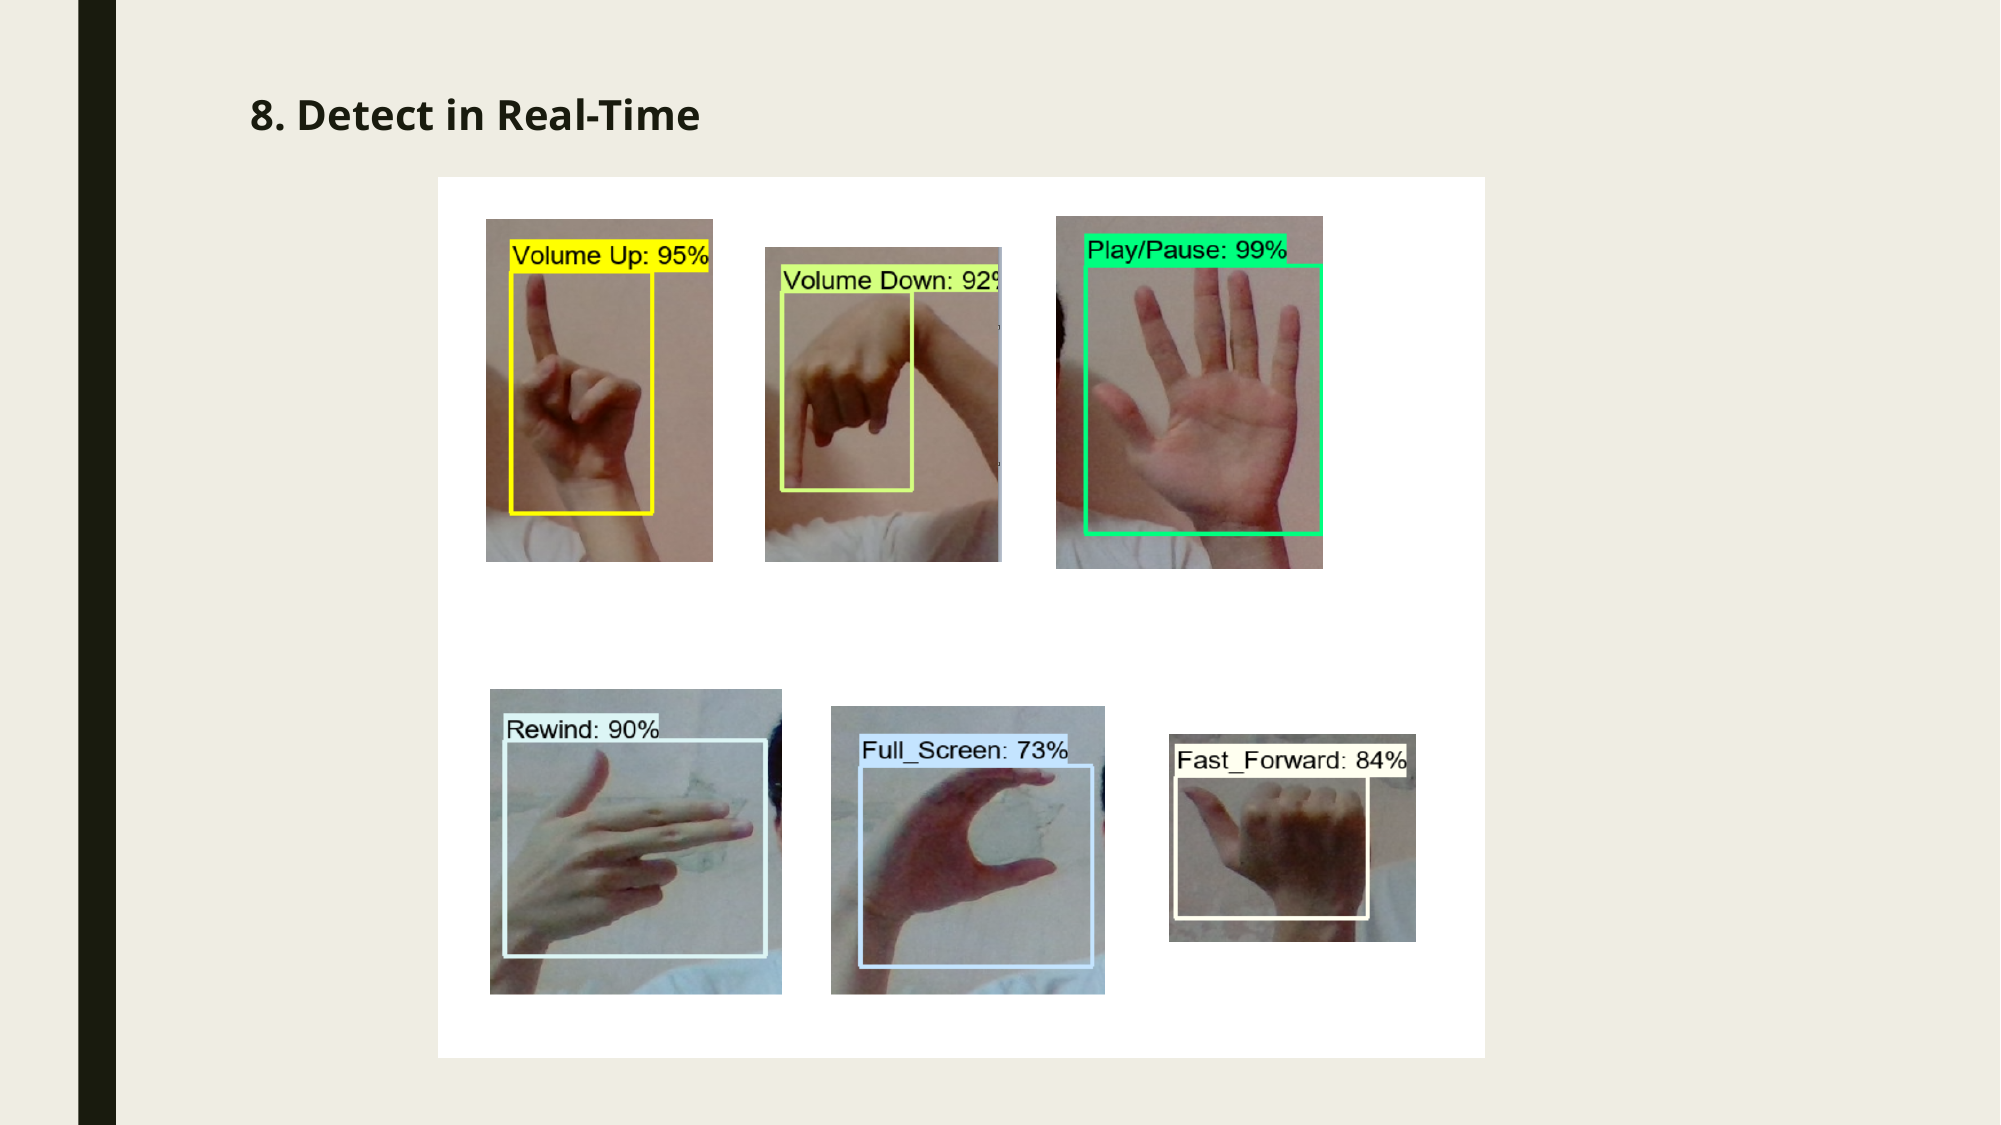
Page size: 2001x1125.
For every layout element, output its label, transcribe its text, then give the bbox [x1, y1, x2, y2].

list 8. Detect in Real-Time [235, 85, 1811, 804]
picture [438, 177, 1485, 1058]
